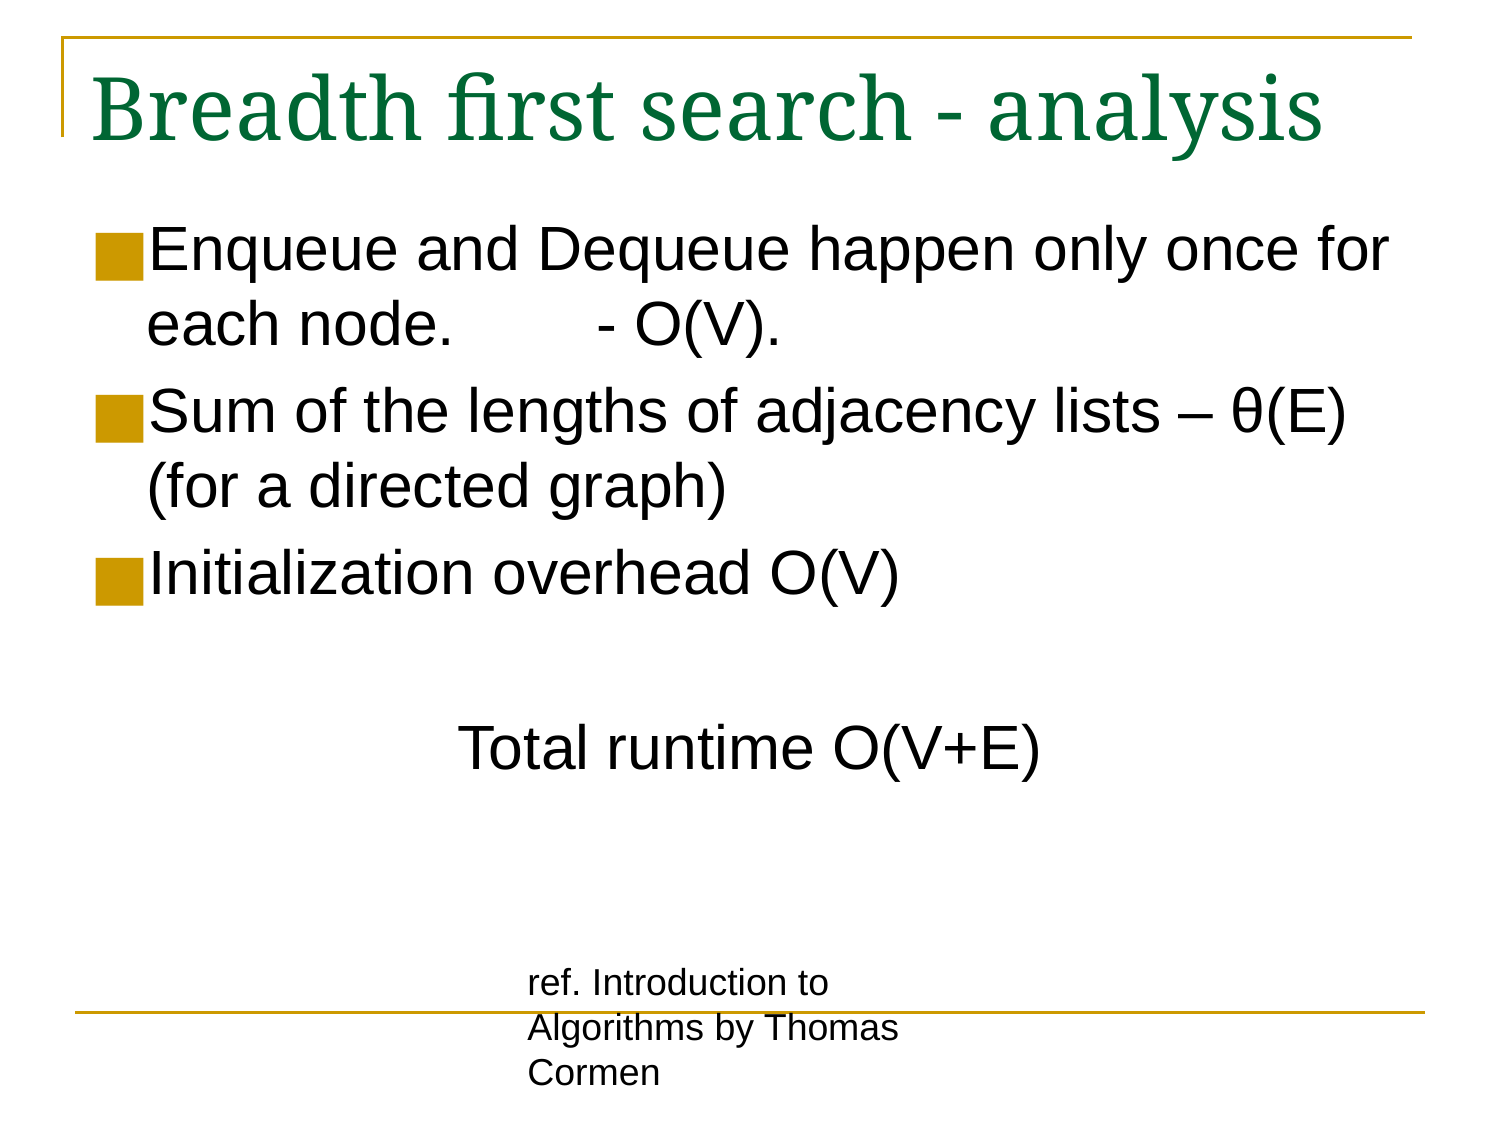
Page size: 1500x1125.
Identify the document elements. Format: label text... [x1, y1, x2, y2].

footer ref. Introduction to Algorithms by Thomas Cormen [512, 1025, 988, 1100]
list Enqueue and Dequeue happen only once for each node. - O(V). Sum of the lengths of adjacency lists – θ(E) (for a directed graph) Initialization overhead O(V) Total runtime O(V+E) [75, 200, 1425, 1006]
title Breadth first search - analysis [75, 45, 1425, 200]
